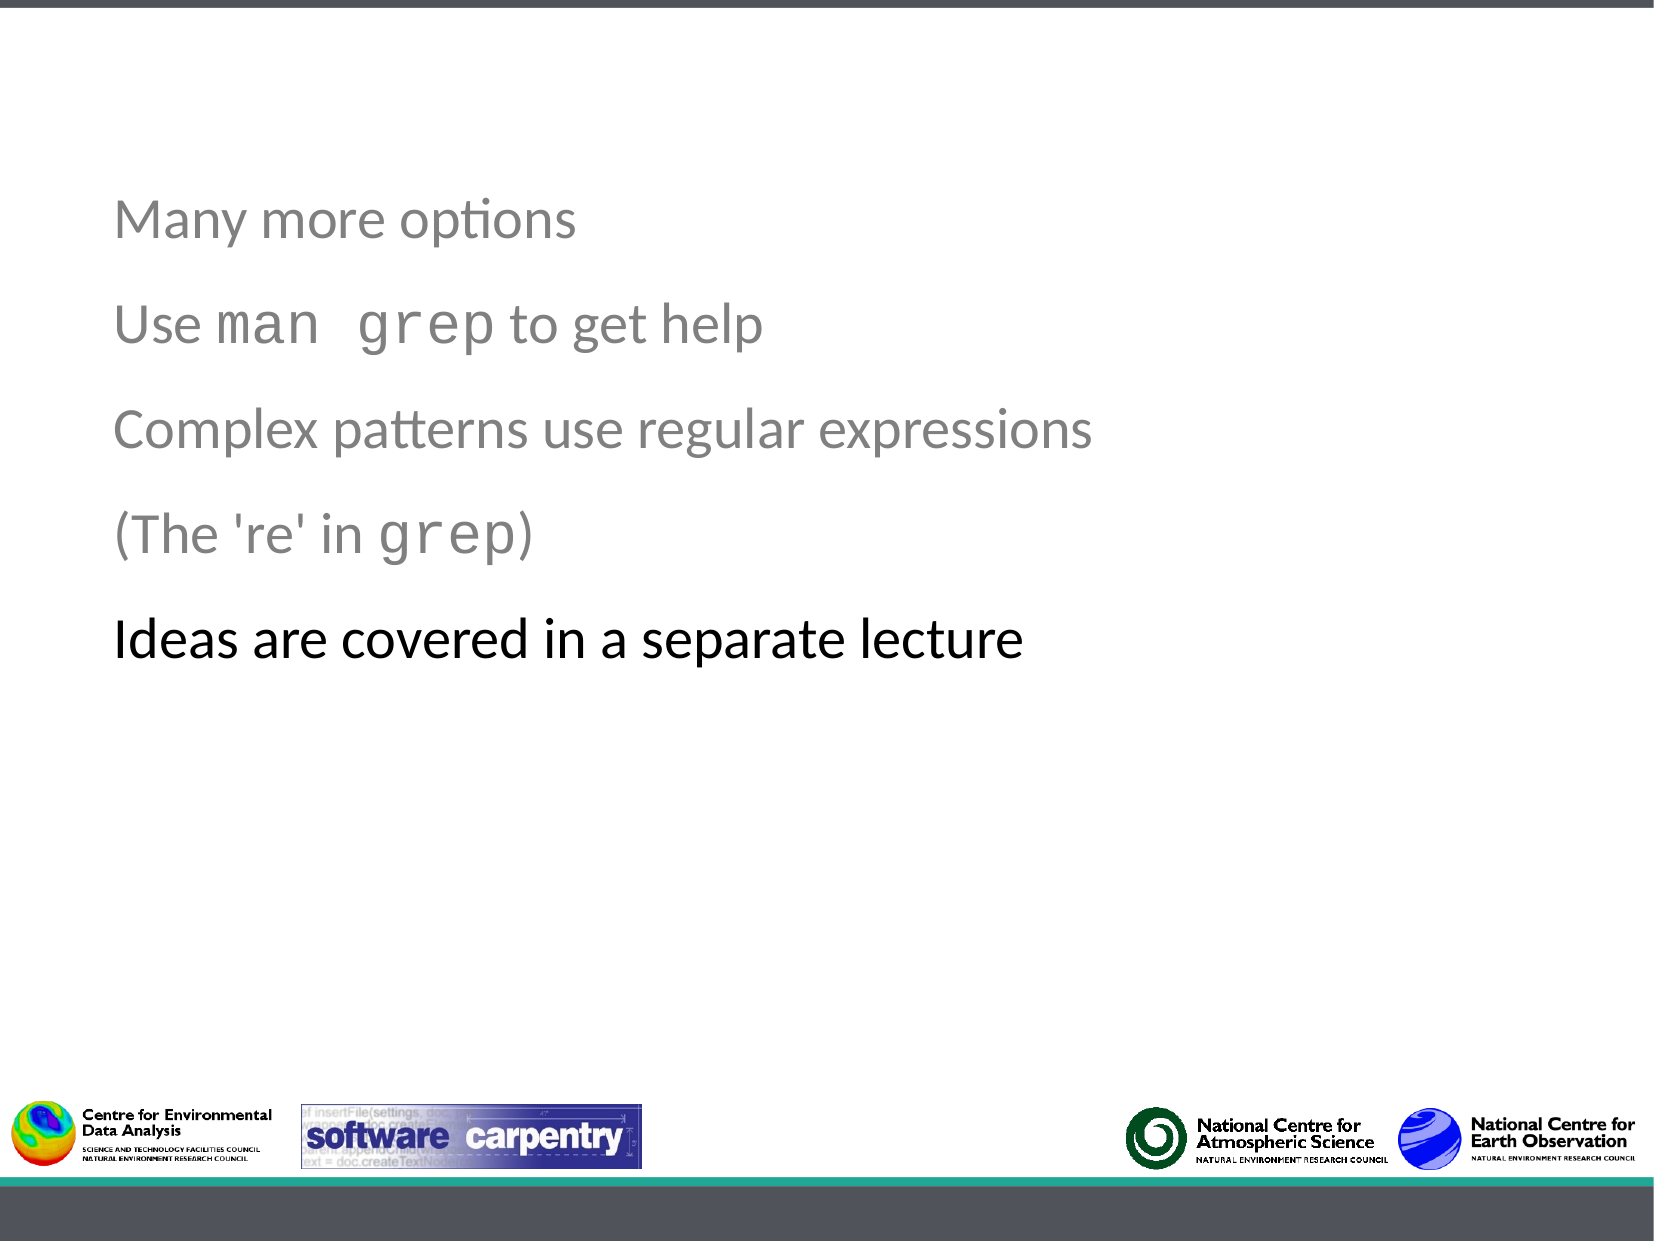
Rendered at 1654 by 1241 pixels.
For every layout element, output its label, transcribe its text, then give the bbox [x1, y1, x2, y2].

text_box Many more options Use man grep to get help Complex patterns use regular expressions (The 're' in grep) Ideas are covered in a separate lecture [99, 138, 1259, 679]
picture [0, 0, 1654, 1241]
